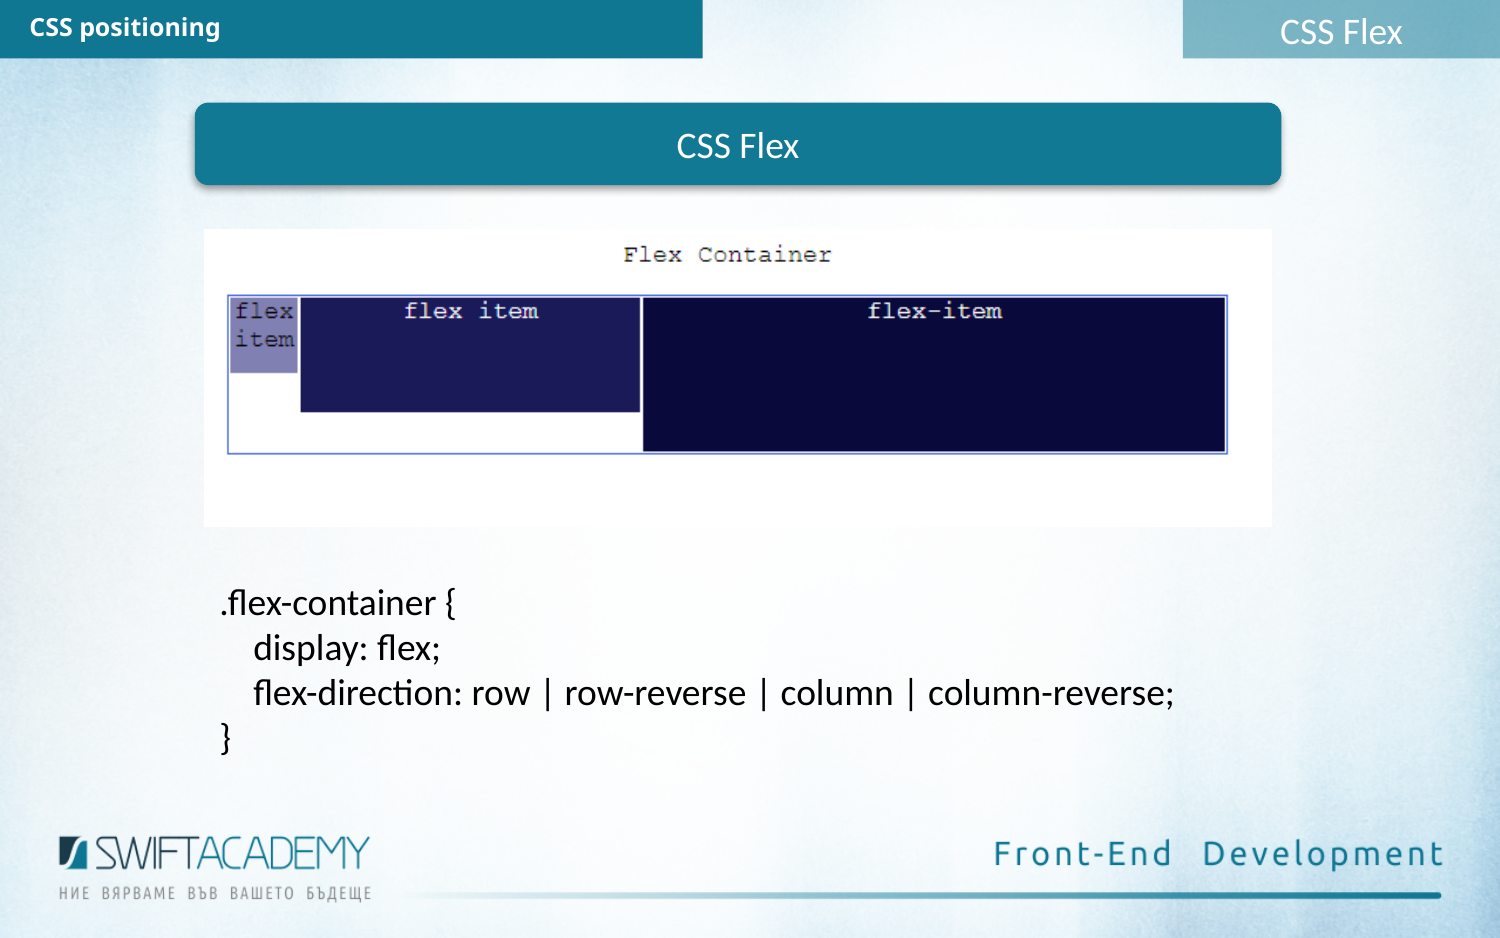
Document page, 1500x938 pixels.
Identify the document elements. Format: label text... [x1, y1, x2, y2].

text_box CSS Flex [193, 101, 1283, 187]
picture [0, 0, 1500, 938]
text_box [0, 0, 704, 59]
text_box .flex-container { display: flex; flex-direction: row | row-reverse | column | column-reverse; } [204, 570, 1272, 765]
text_box CSS positioning [14, 4, 691, 49]
text_box CSS Flex [1182, 0, 1500, 59]
